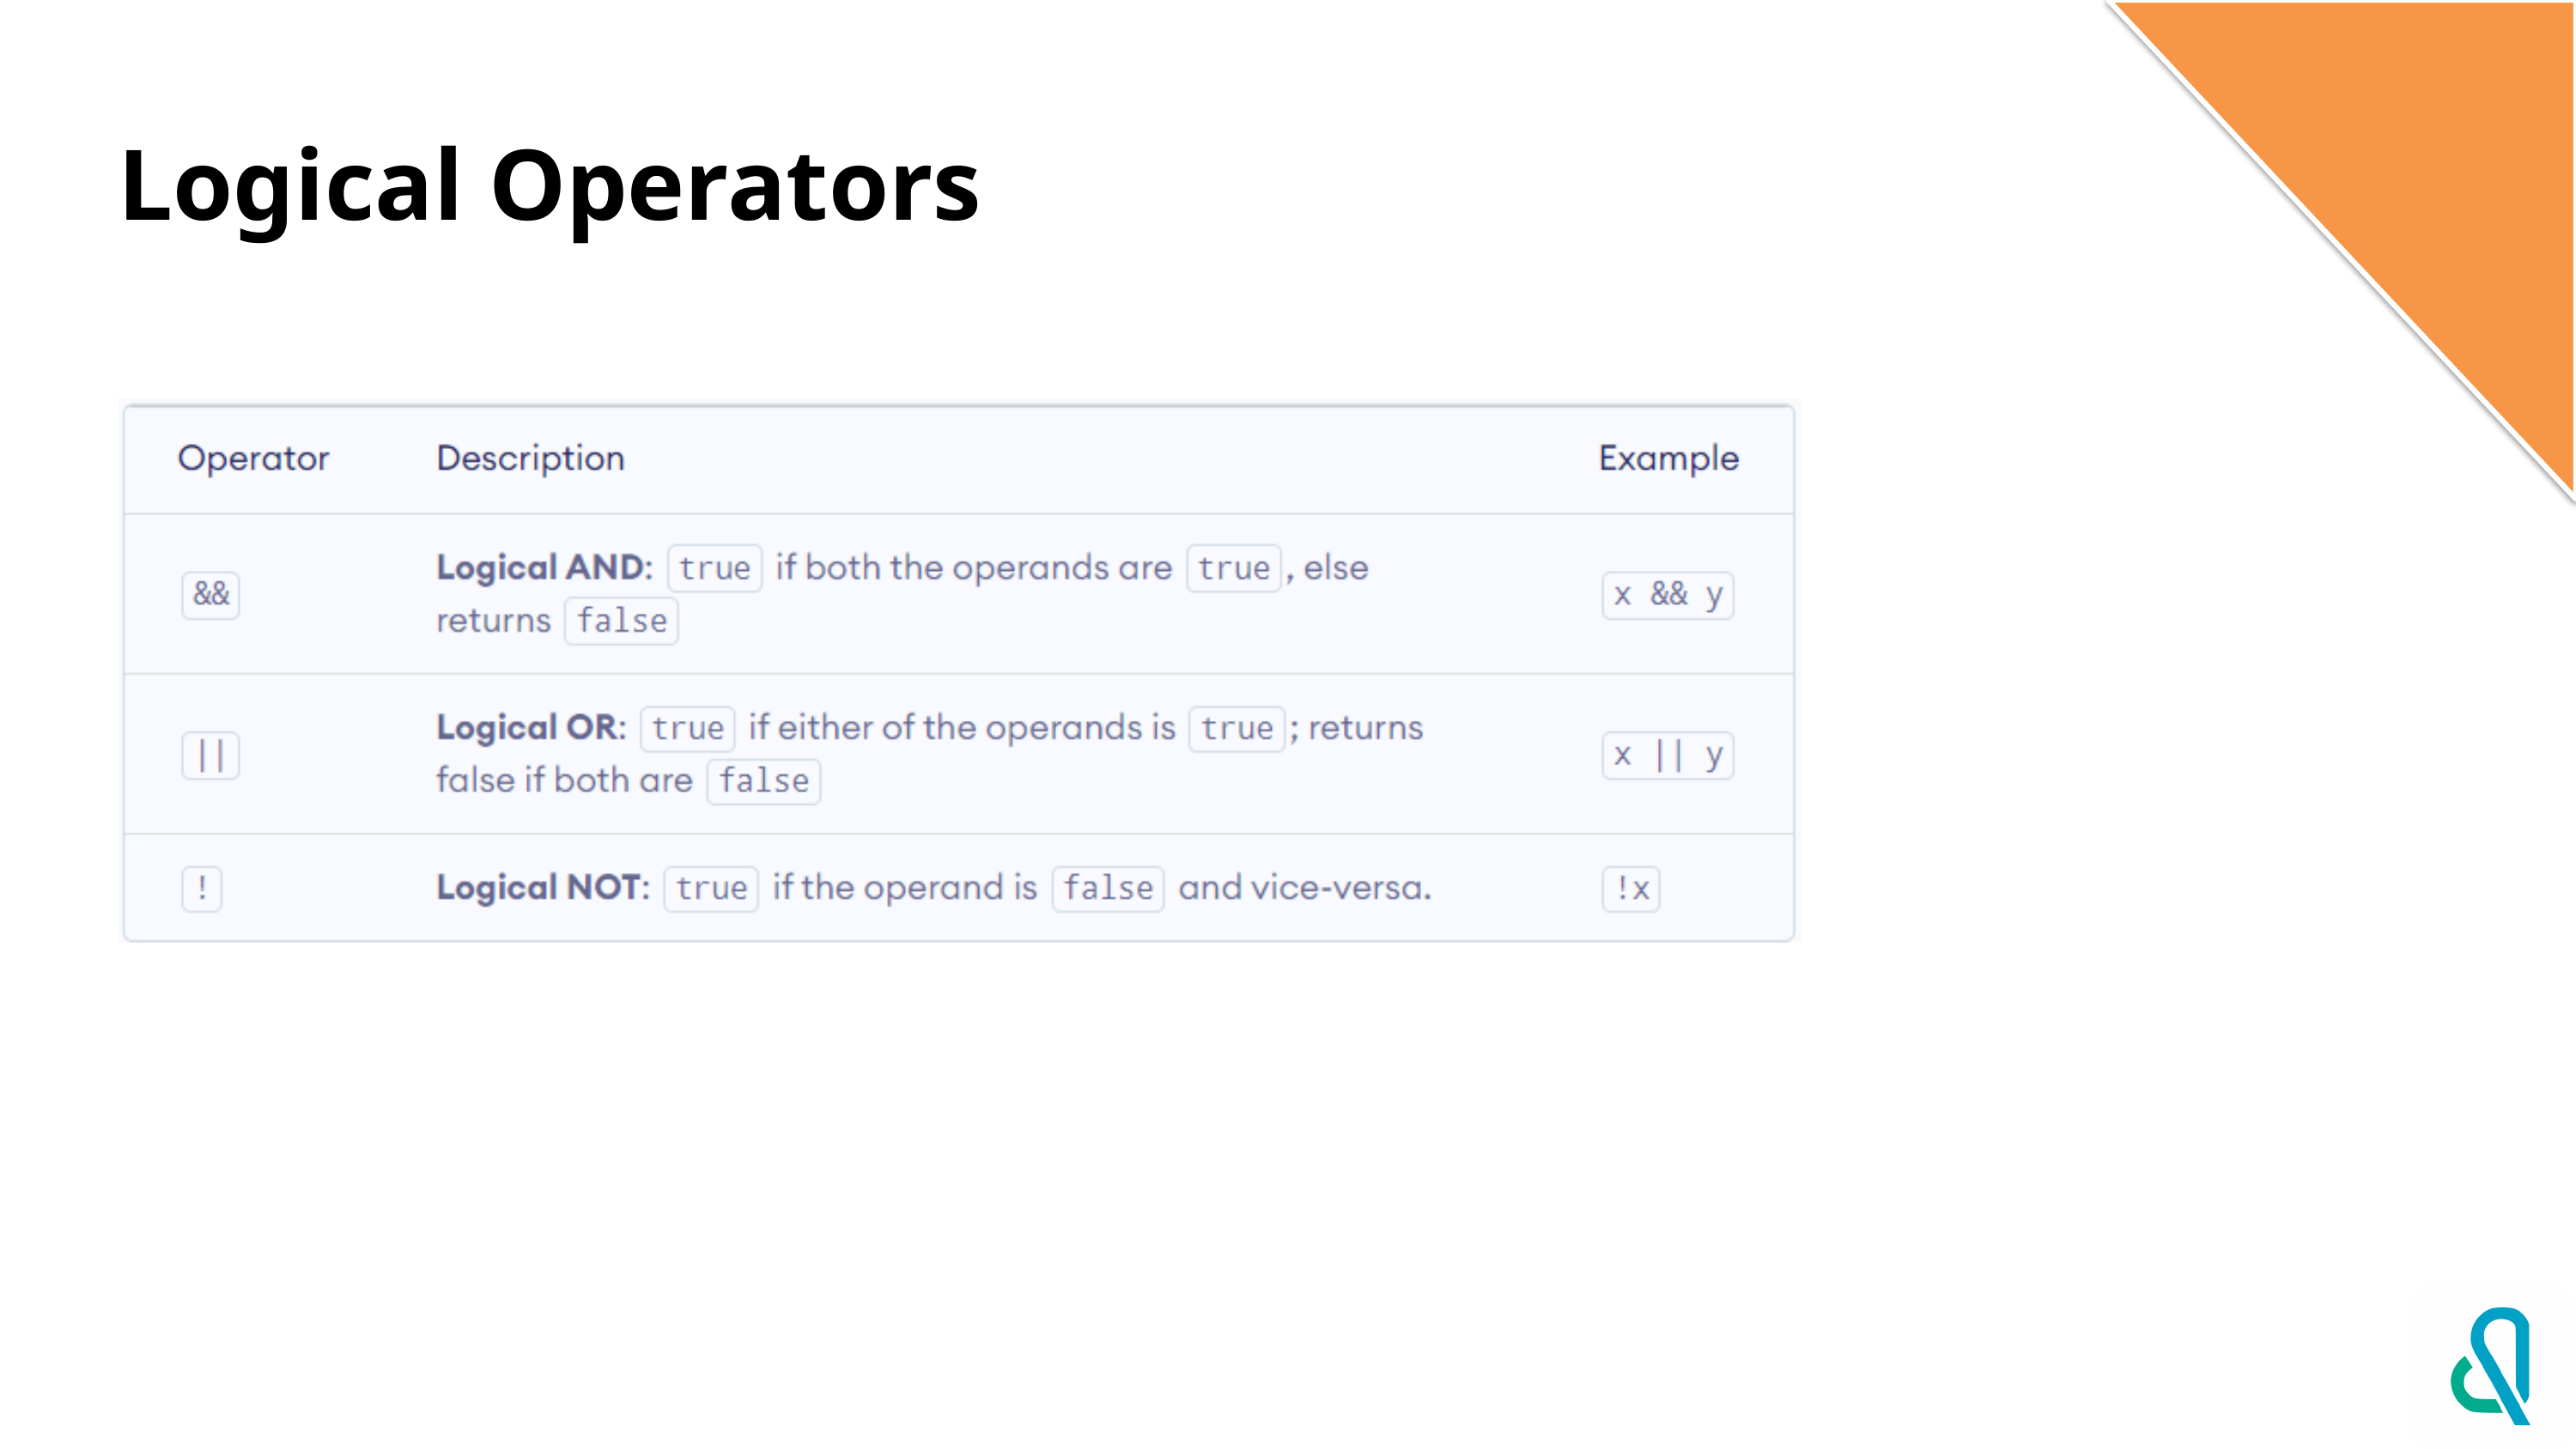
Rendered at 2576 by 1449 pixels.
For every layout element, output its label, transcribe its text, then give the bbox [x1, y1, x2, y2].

title Logical Operators [118, 122, 1205, 365]
text_box [2105, 0, 2576, 502]
picture [118, 398, 1801, 943]
text_box [2408, 1284, 2576, 1449]
